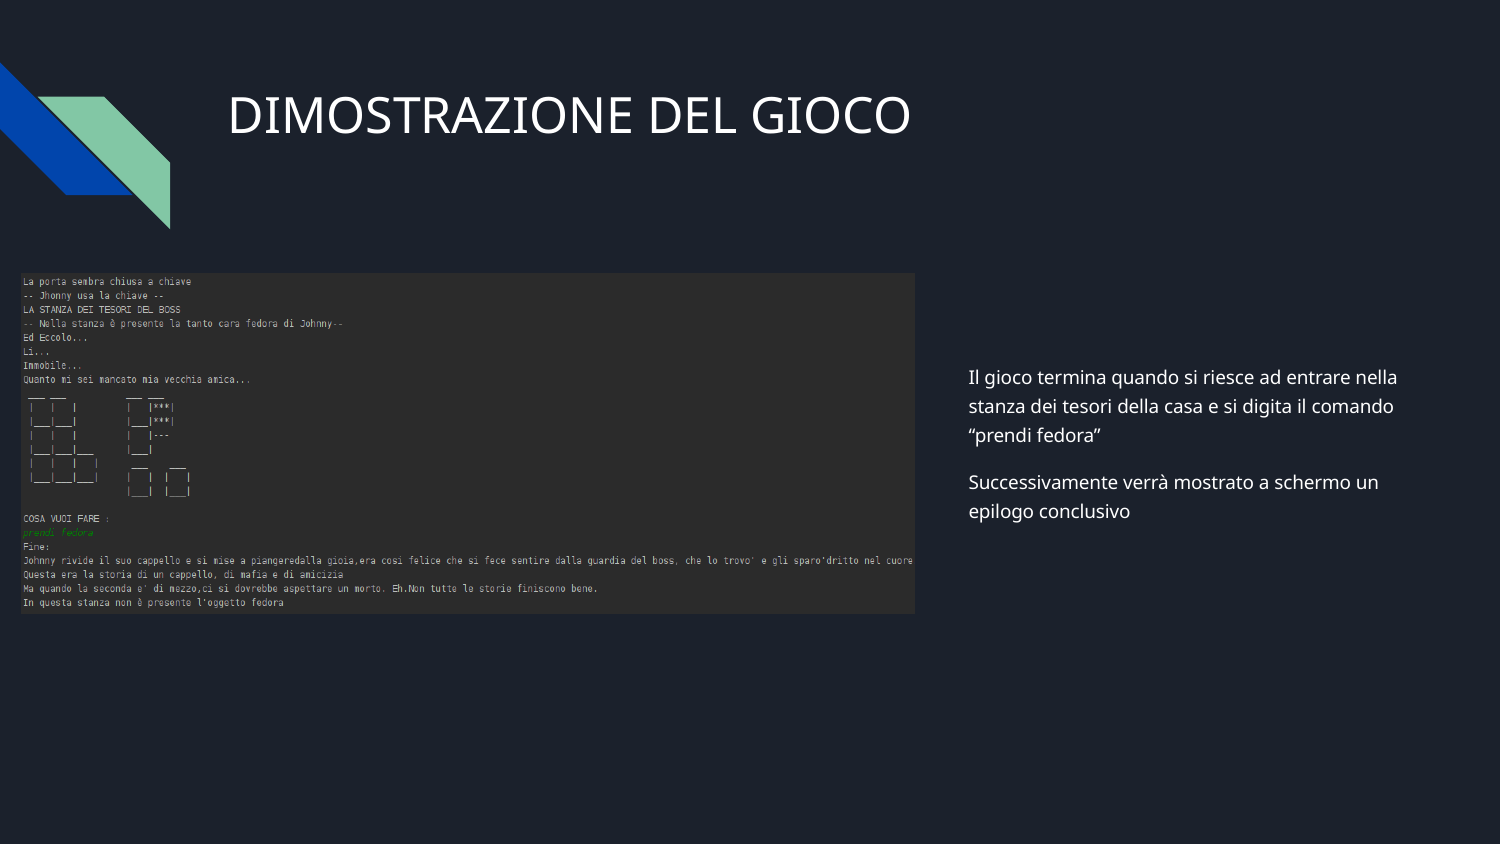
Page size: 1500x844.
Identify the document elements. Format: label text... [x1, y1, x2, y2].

picture [21, 272, 915, 614]
list Il gioco termina quando si riesce ad entrare nella stanza dei tesori della casa e si digita il comando “prendi fedora” Successivamente verrà mostrato a schermo un epilogo conclusivo [953, 345, 1452, 542]
title DIMOSTRAZIONE DEL GIOCO [212, 64, 1368, 215]
